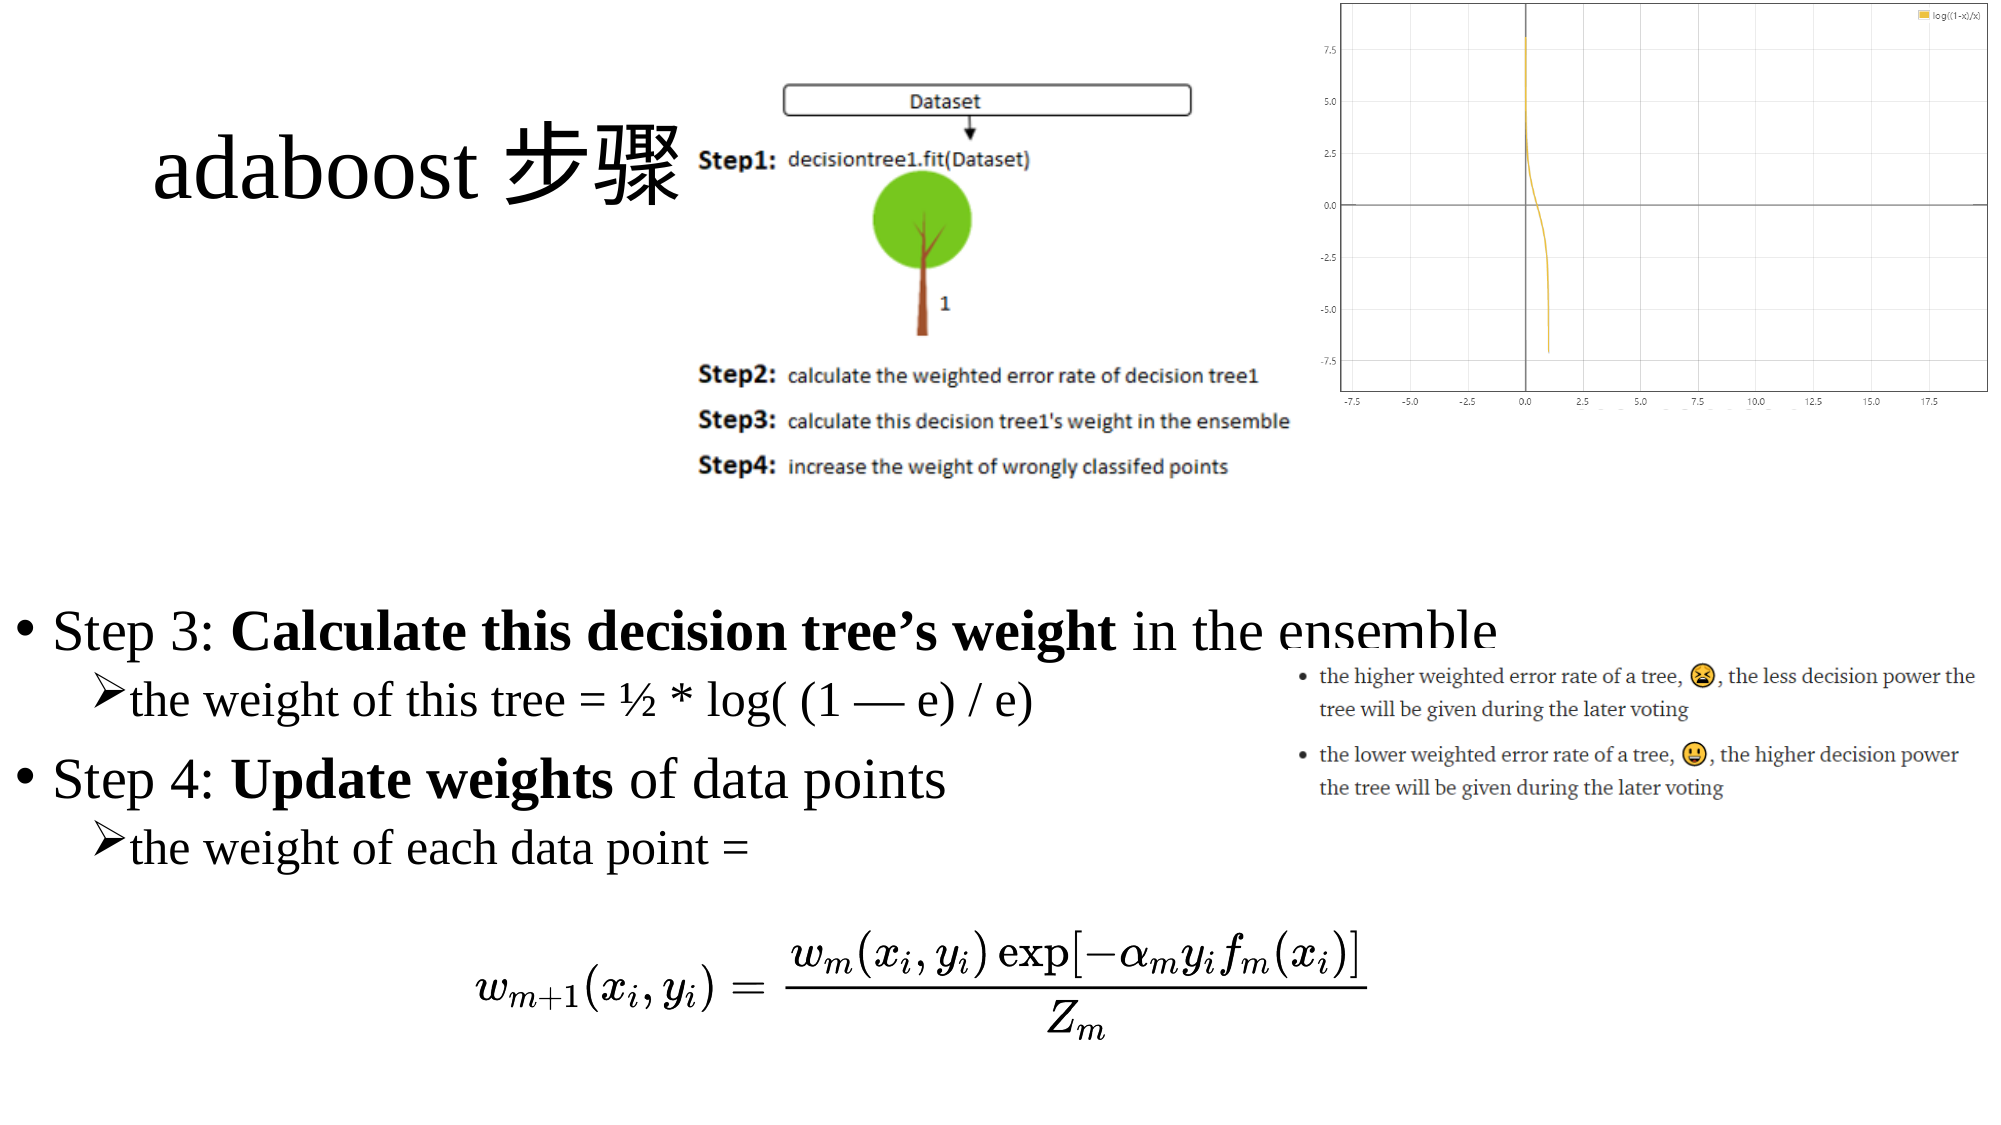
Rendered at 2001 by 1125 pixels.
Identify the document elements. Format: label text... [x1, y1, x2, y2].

picture [1288, 648, 2000, 806]
title adaboost步骤 [137, 59, 683, 278]
picture [683, 0, 2000, 499]
picture [470, 928, 1372, 1044]
